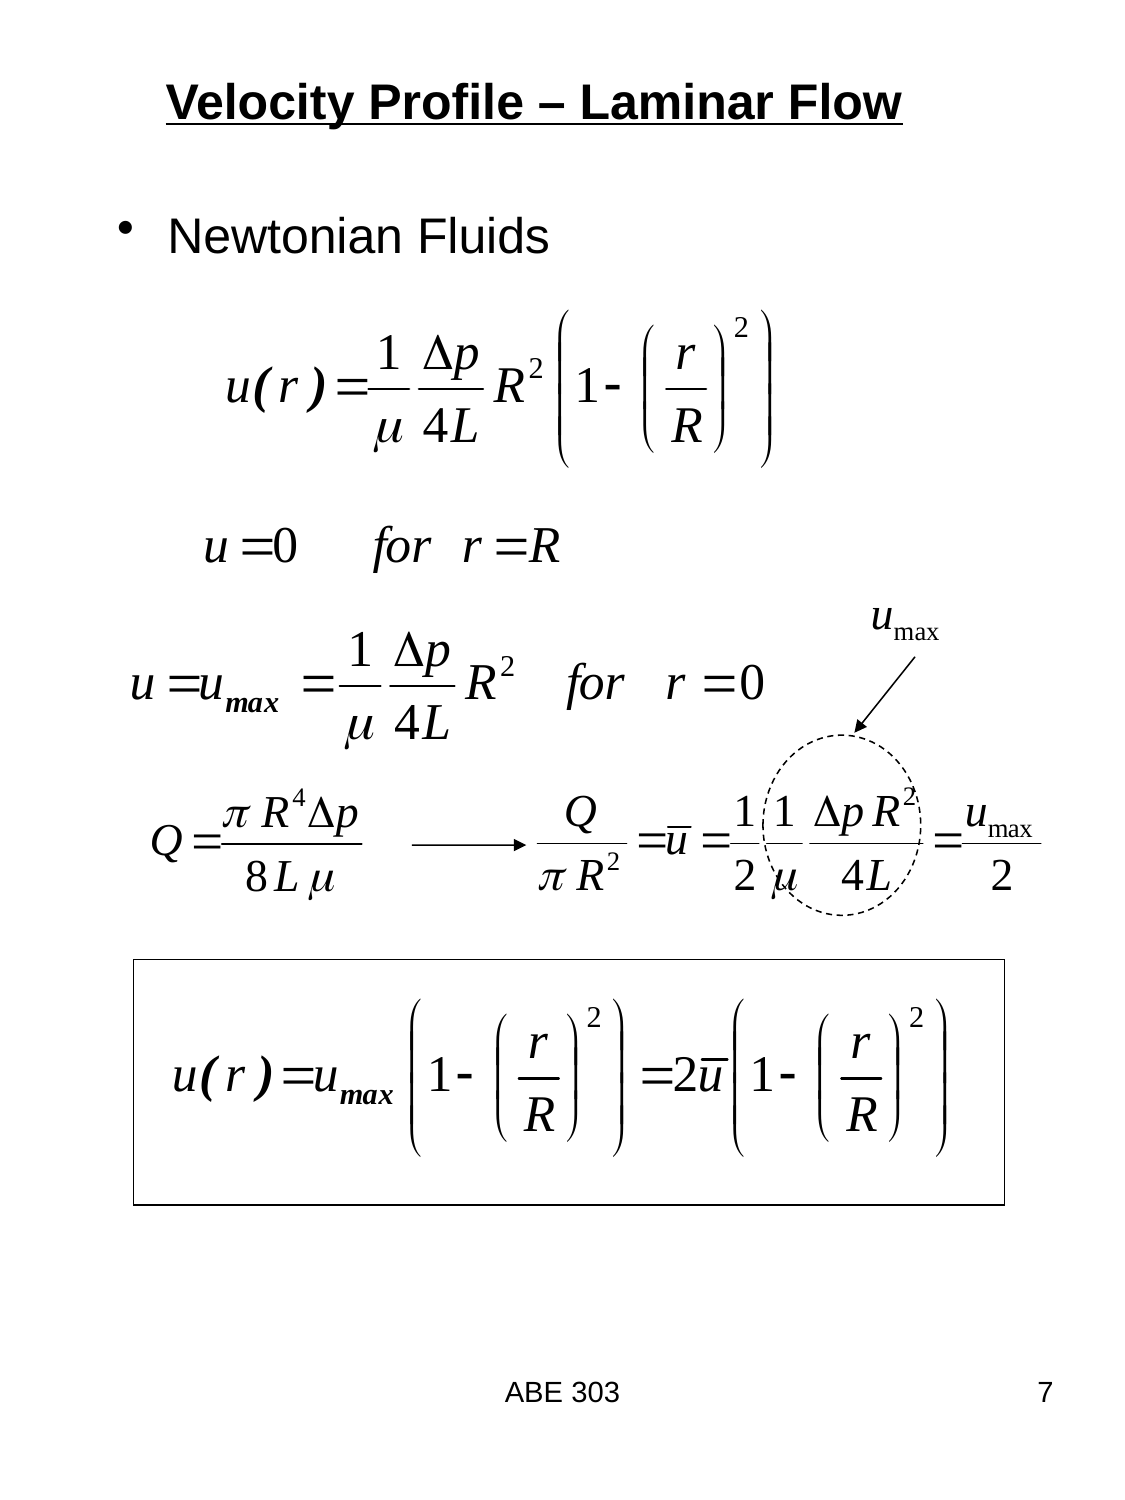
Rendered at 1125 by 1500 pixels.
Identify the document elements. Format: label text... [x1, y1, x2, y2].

text_box Newtonian Fluids [103, 196, 565, 272]
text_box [143, 775, 373, 910]
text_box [196, 515, 571, 585]
text_box [133, 959, 1005, 1205]
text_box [218, 298, 787, 480]
text_box Velocity Profile – Laminar Flow [150, 62, 918, 138]
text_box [529, 774, 757, 913]
footer ABE 303 [384, 1365, 741, 1471]
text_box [953, 774, 1053, 913]
slide_number 7 [806, 1365, 1069, 1471]
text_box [165, 987, 961, 1169]
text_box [762, 583, 948, 916]
text_box [411, 838, 524, 852]
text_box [123, 617, 757, 760]
